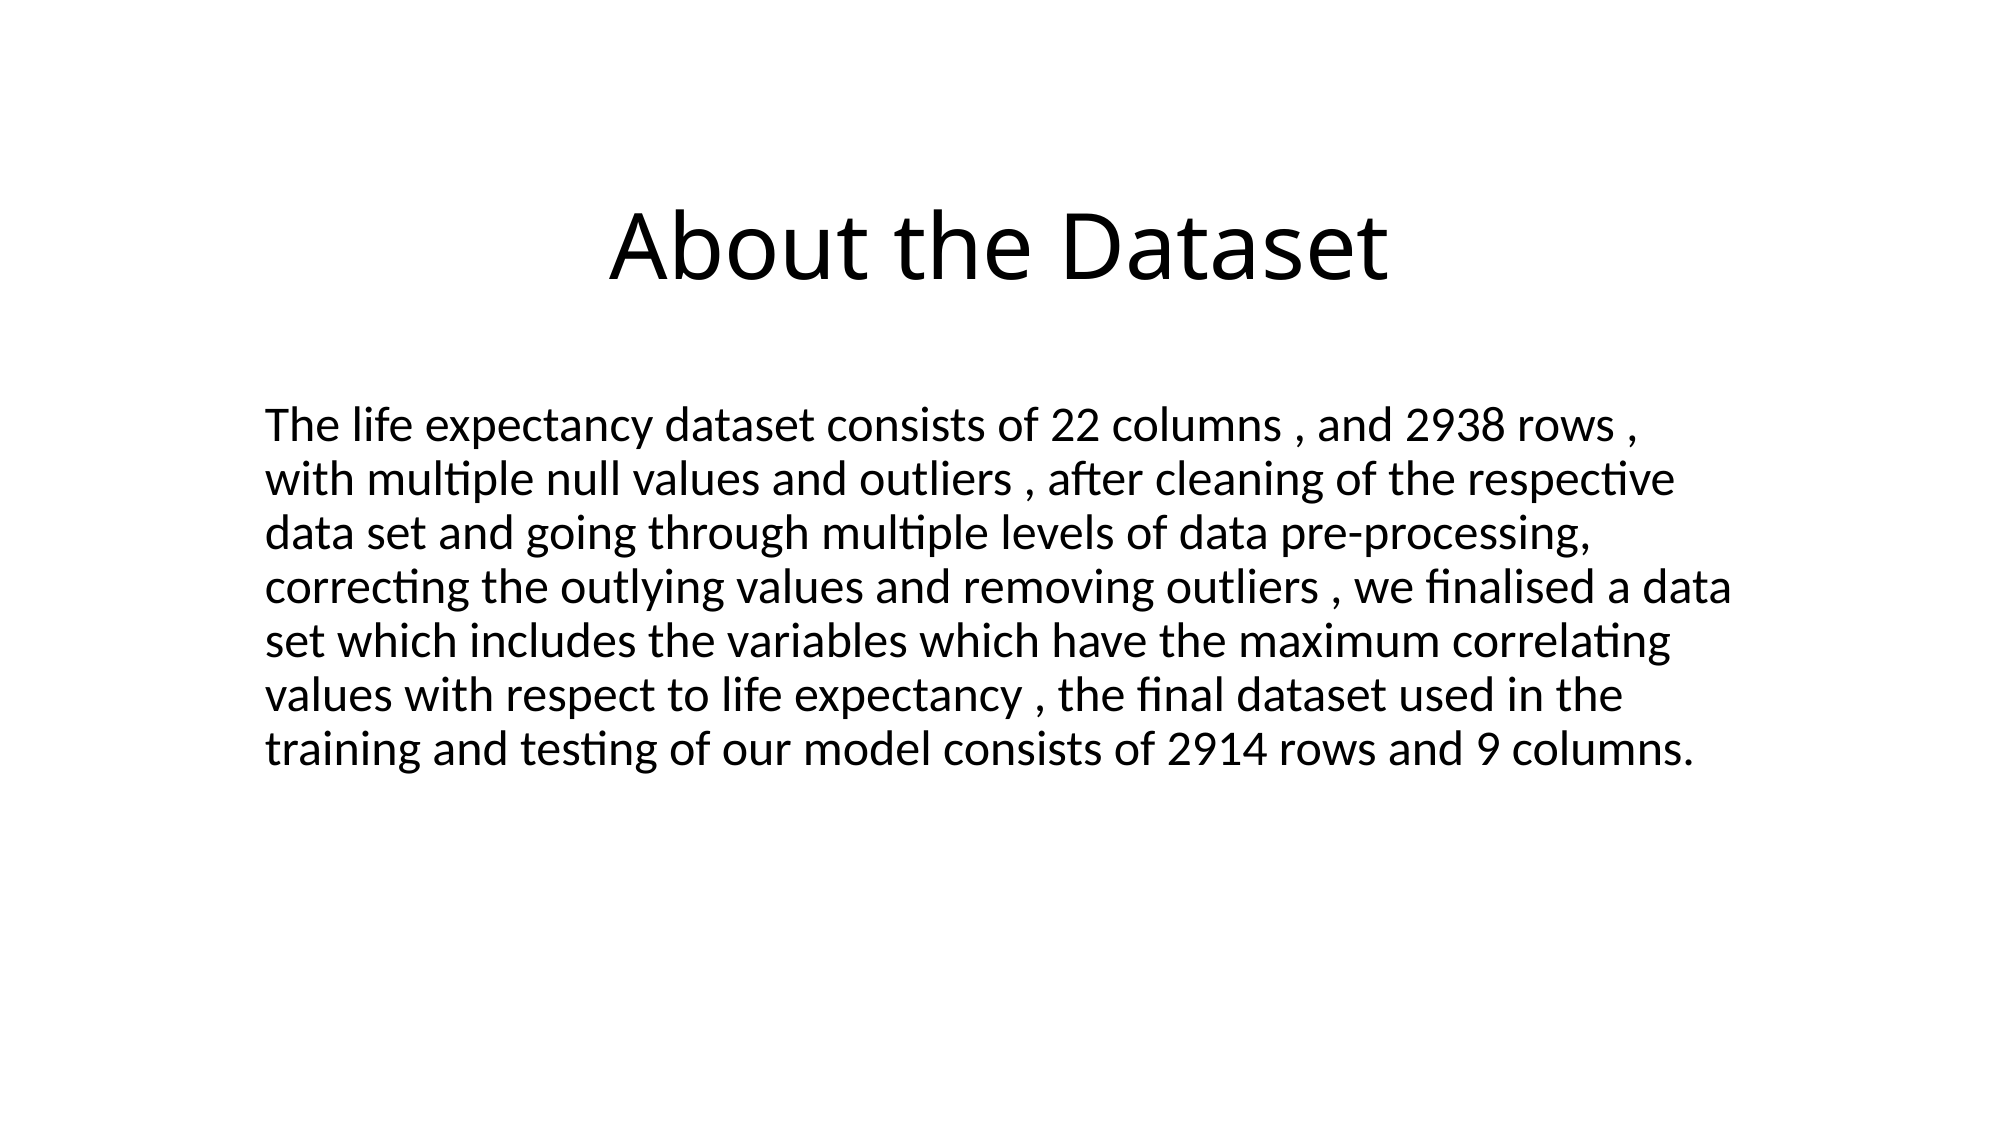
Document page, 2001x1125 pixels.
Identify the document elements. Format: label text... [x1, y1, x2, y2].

subtitle The life expectancy dataset consists of 22 columns , and 2938 rows , with multiple null values and outliers , after cleaning of the respective data set and going through multiple levels of data pre-processing, correcting the outlying values and removing outliers , we finalised a data set which includes the variables which have the maximum correlating values with respect to life expectancy , the final dataset used in the training and testing of our model consists of 2914 rows and 9 columns. [249, 307, 1750, 863]
title About the Dataset [249, 126, 1750, 307]
